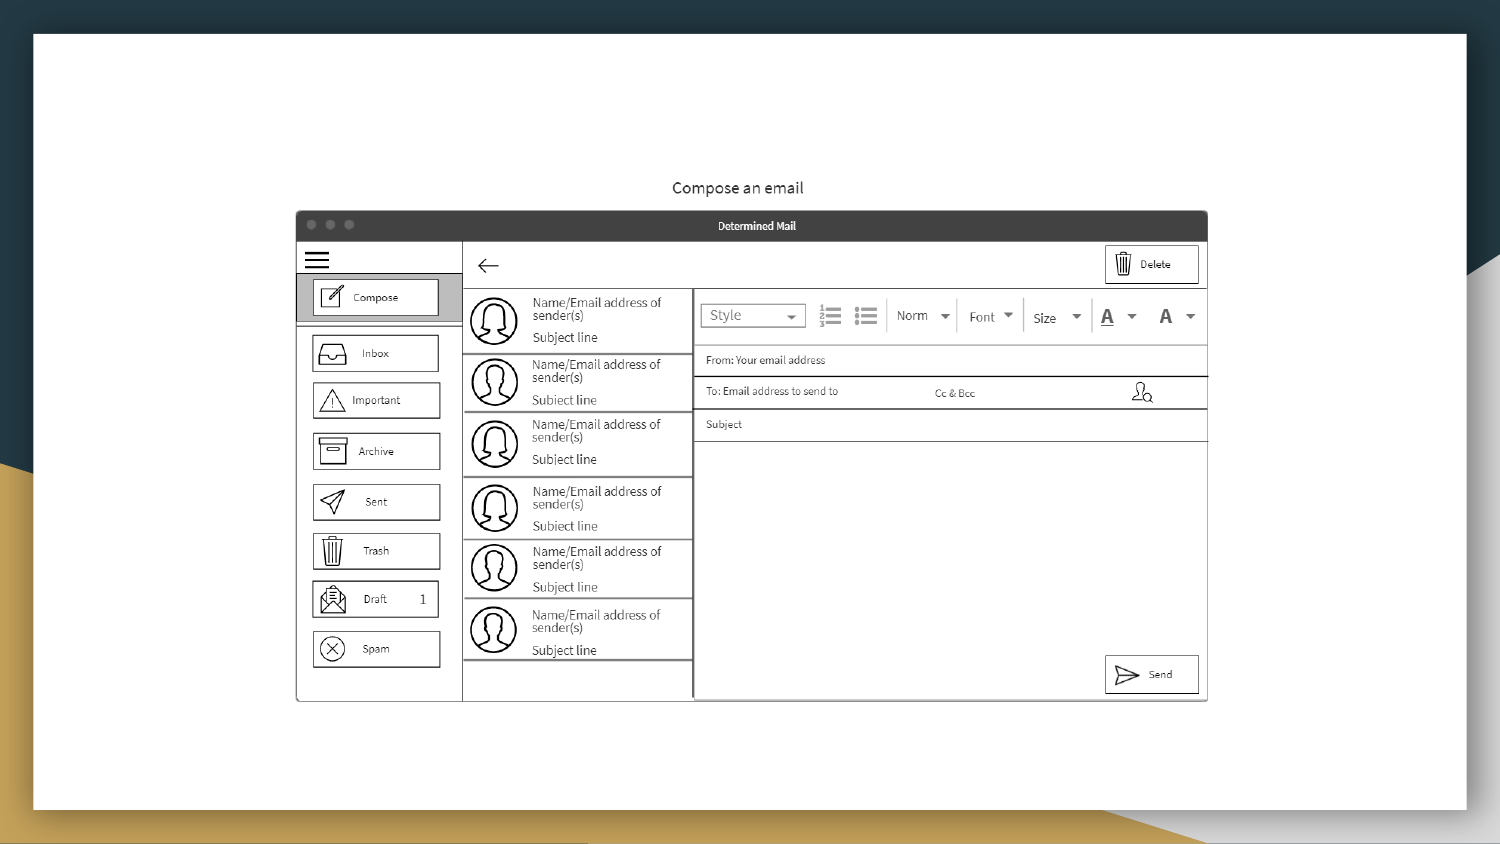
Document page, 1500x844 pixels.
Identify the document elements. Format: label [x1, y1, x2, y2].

picture [286, 178, 1214, 709]
